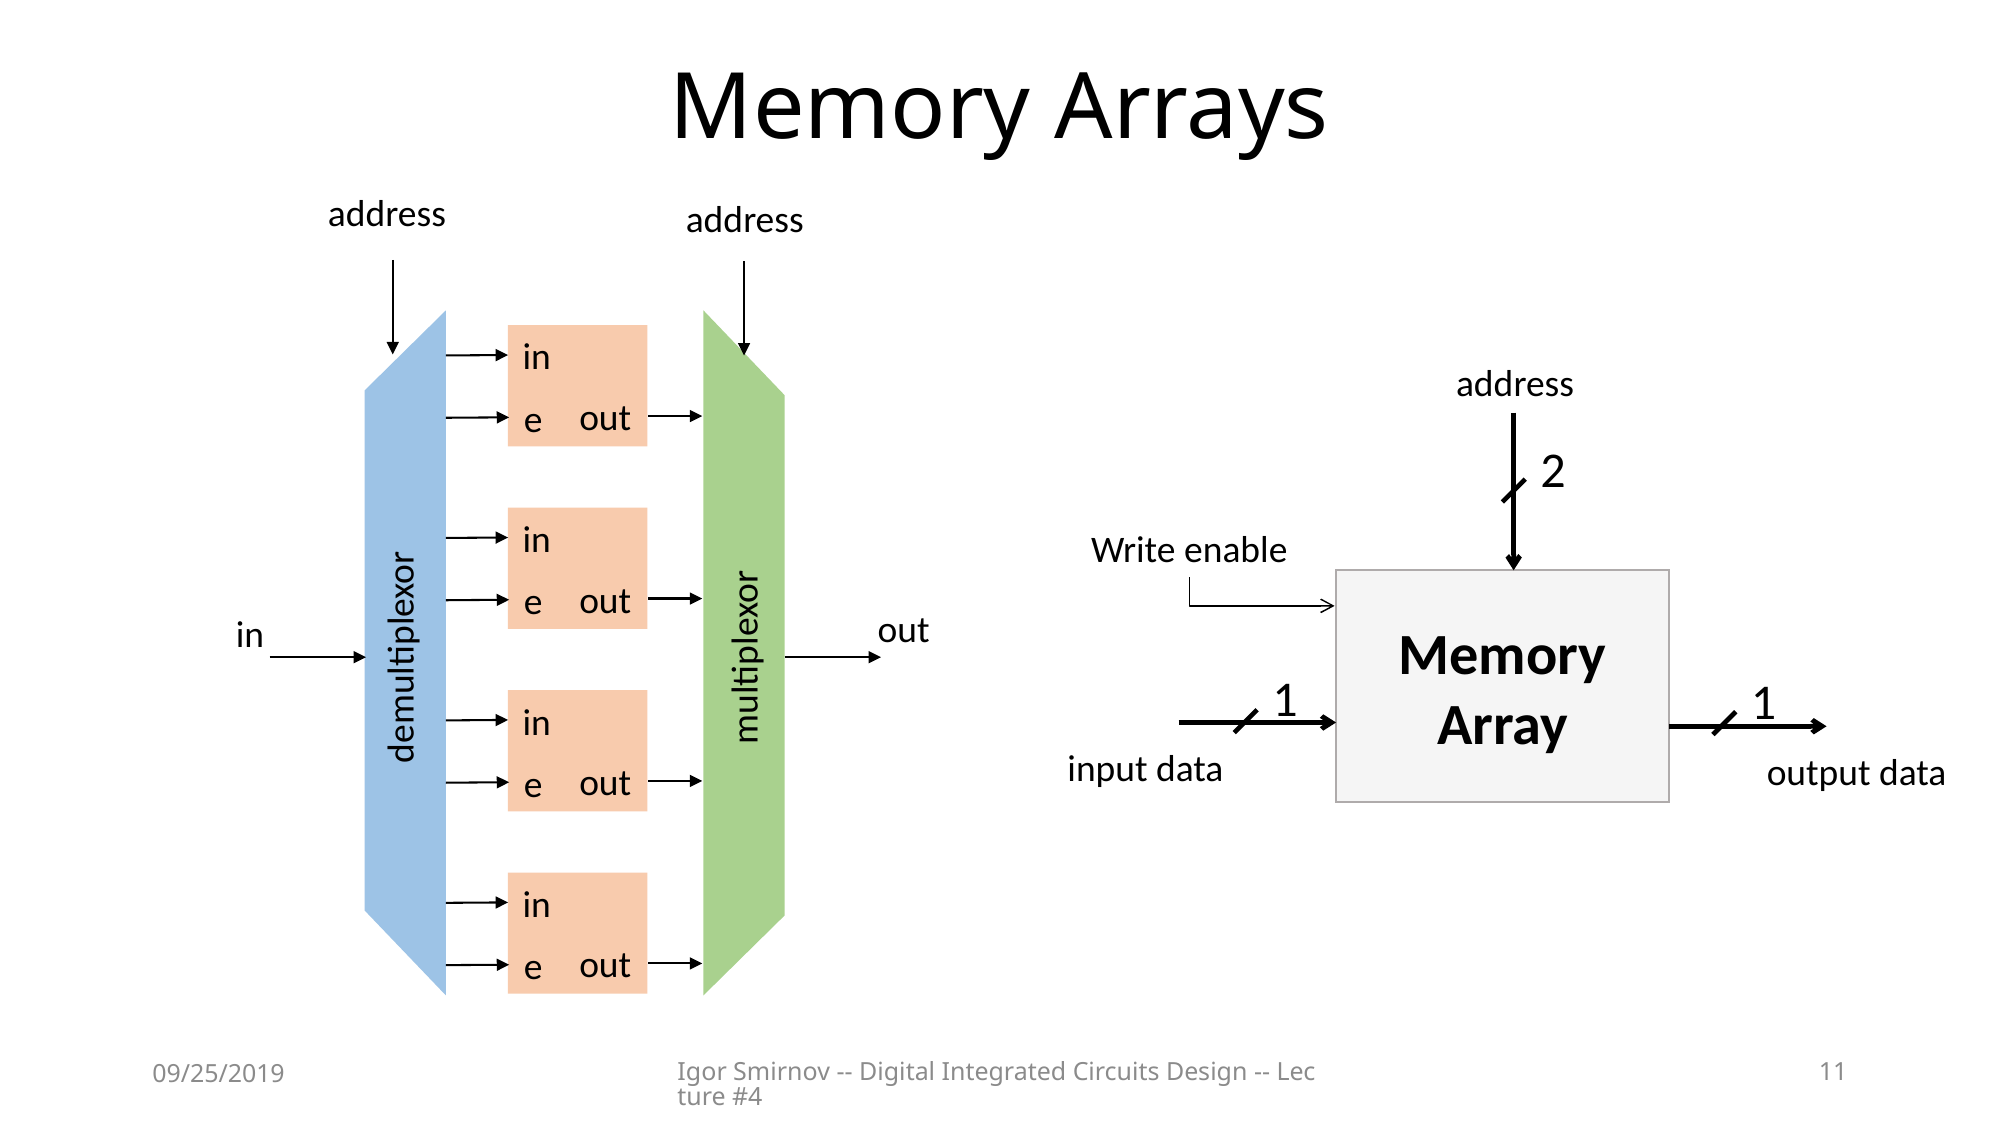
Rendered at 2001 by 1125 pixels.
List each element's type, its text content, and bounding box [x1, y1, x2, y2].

footer Igor Smirnov -- Digital Integrated Circuits Design -- Lecture #4 [662, 1042, 1338, 1103]
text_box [1049, 352, 1967, 803]
text_box [363, 307, 448, 997]
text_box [446, 872, 703, 996]
text_box multiplexor [712, 555, 773, 759]
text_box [446, 325, 703, 449]
text_box out [862, 597, 945, 657]
title Memory Arrays [137, 0, 1863, 218]
slide_number 11 [1412, 1042, 1863, 1103]
text_box demultiplexor [368, 536, 429, 779]
text_box in [220, 602, 279, 663]
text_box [446, 690, 703, 813]
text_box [446, 507, 703, 631]
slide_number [137, 1042, 588, 1103]
text_box address [313, 181, 462, 242]
text_box [702, 309, 786, 998]
text_box address [670, 187, 819, 247]
